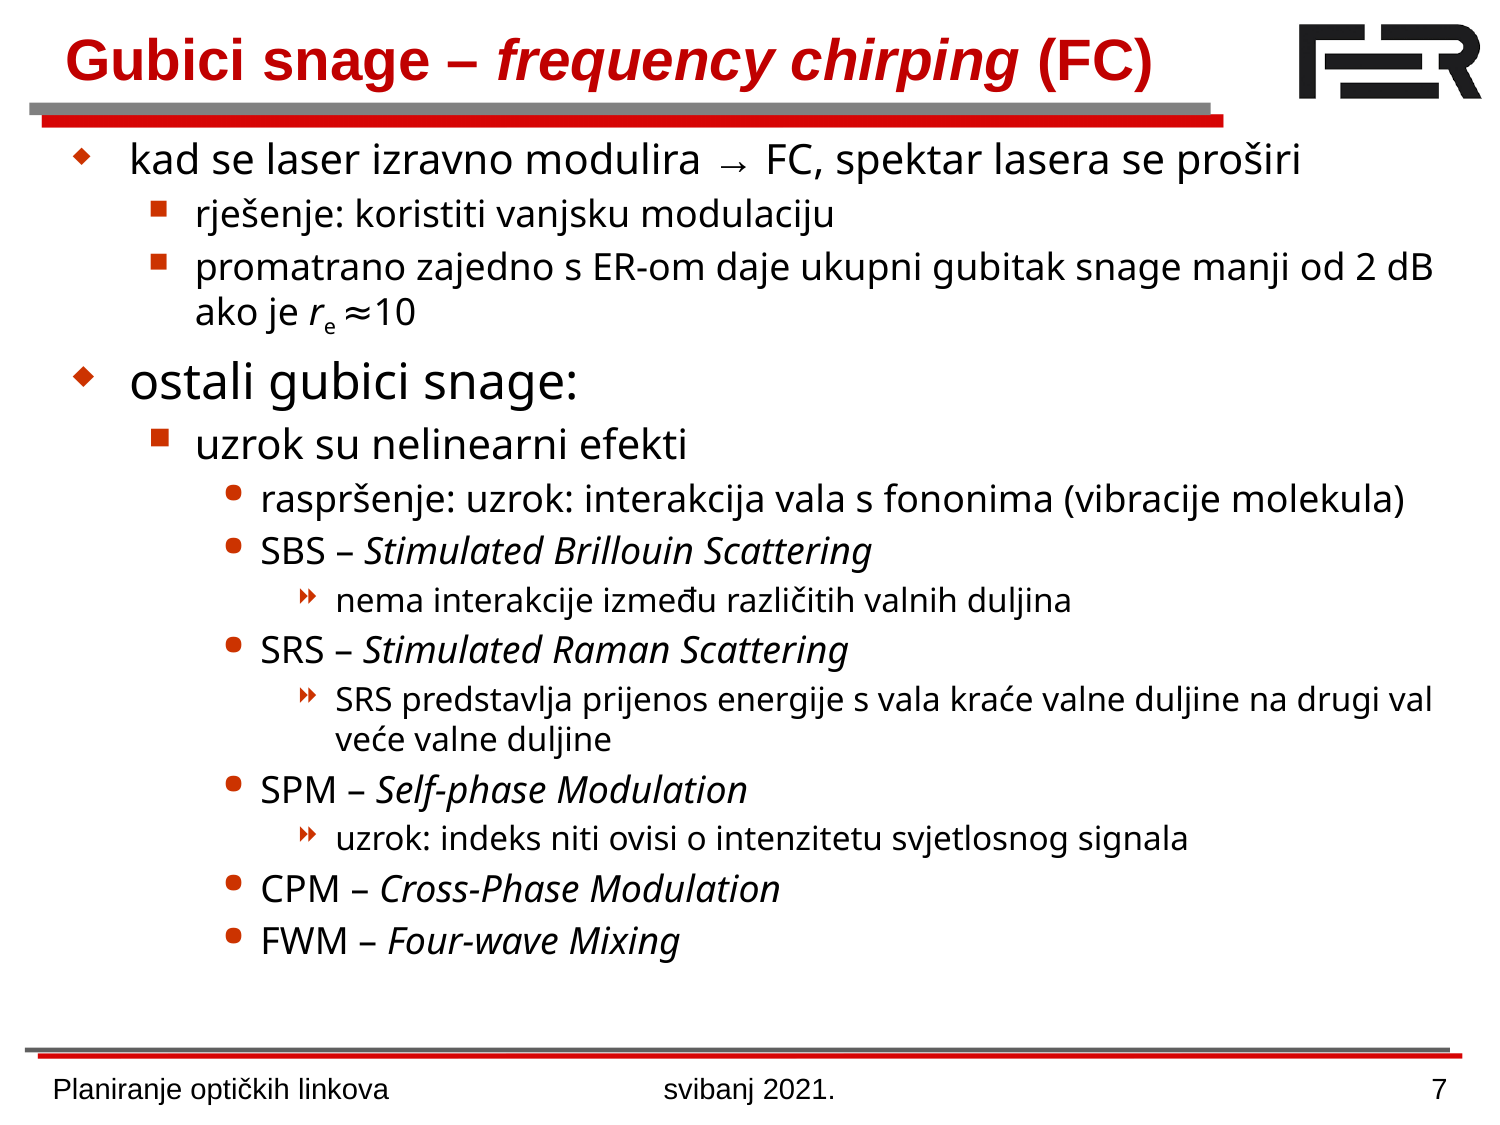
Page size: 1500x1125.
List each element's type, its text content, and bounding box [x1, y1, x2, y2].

slide_number svibanj 2021. [593, 1062, 907, 1107]
footer Planiranje optičkih linkova [37, 1062, 550, 1107]
picture [1277, 0, 1500, 118]
title Gubici snage – frequency chirping (FC) [49, 11, 1189, 103]
slide_number 7 [1149, 1062, 1463, 1107]
list kad se laser izravno modulira → FC, spektar lasera se proširi rješenje: koristiti vanjsku modulaciju promatrano zajedno s ER-om daje ukupni gubitak snage manji od 2 dB ako je re ≈10 ostali gubici snage: uzrok su nelinearni efekti raspršenje: uzrok: interakcija vala s fononima (vibracije molekula) SBS – Stimulated Brillouin Scattering nema interakcije između različitih valnih duljina SRS – Stimulated Raman Scattering SRS predstavlja prijenos energije s vala kraće valne duljine na drugi val veće valne duljine SPM – Self-phase Modulation uzrok: indeks niti ovisi o intenzitetu svjetlosnog signala CPM – Cross-Phase Modulation FWM – Four-wave Mixing [57, 125, 1455, 1024]
